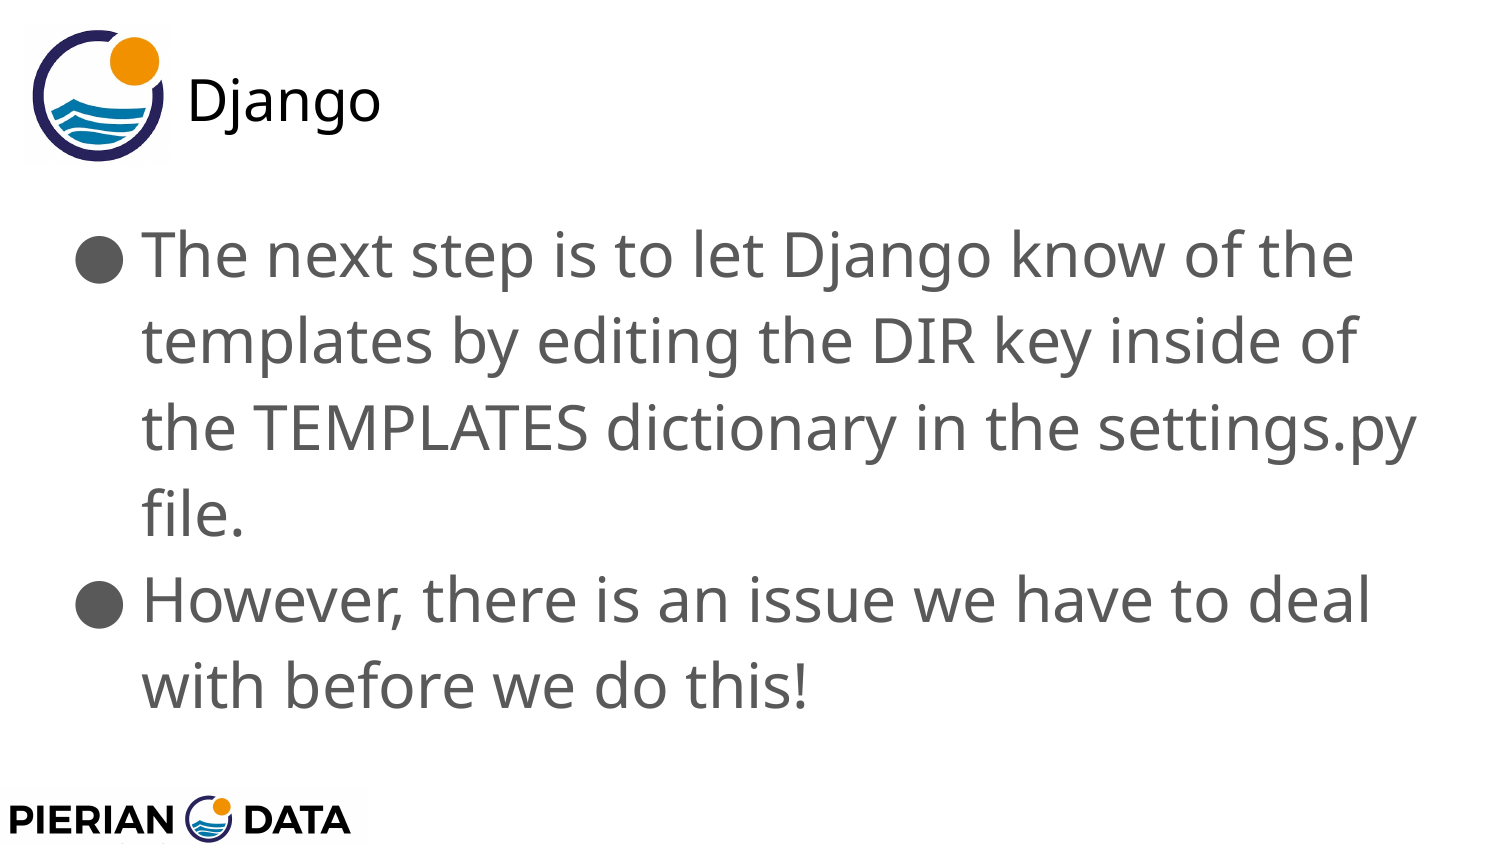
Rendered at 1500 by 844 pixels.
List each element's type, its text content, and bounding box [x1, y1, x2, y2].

picture [24, 24, 172, 167]
title Django [176, 48, 1449, 143]
picture [0, 787, 368, 844]
list The next step is to let Django know of the templates by editing the DIR key inside of the TEMPLATES dictionary in the settings.py file. However, there is an issue we have to deal with before we do this! [51, 189, 1478, 750]
